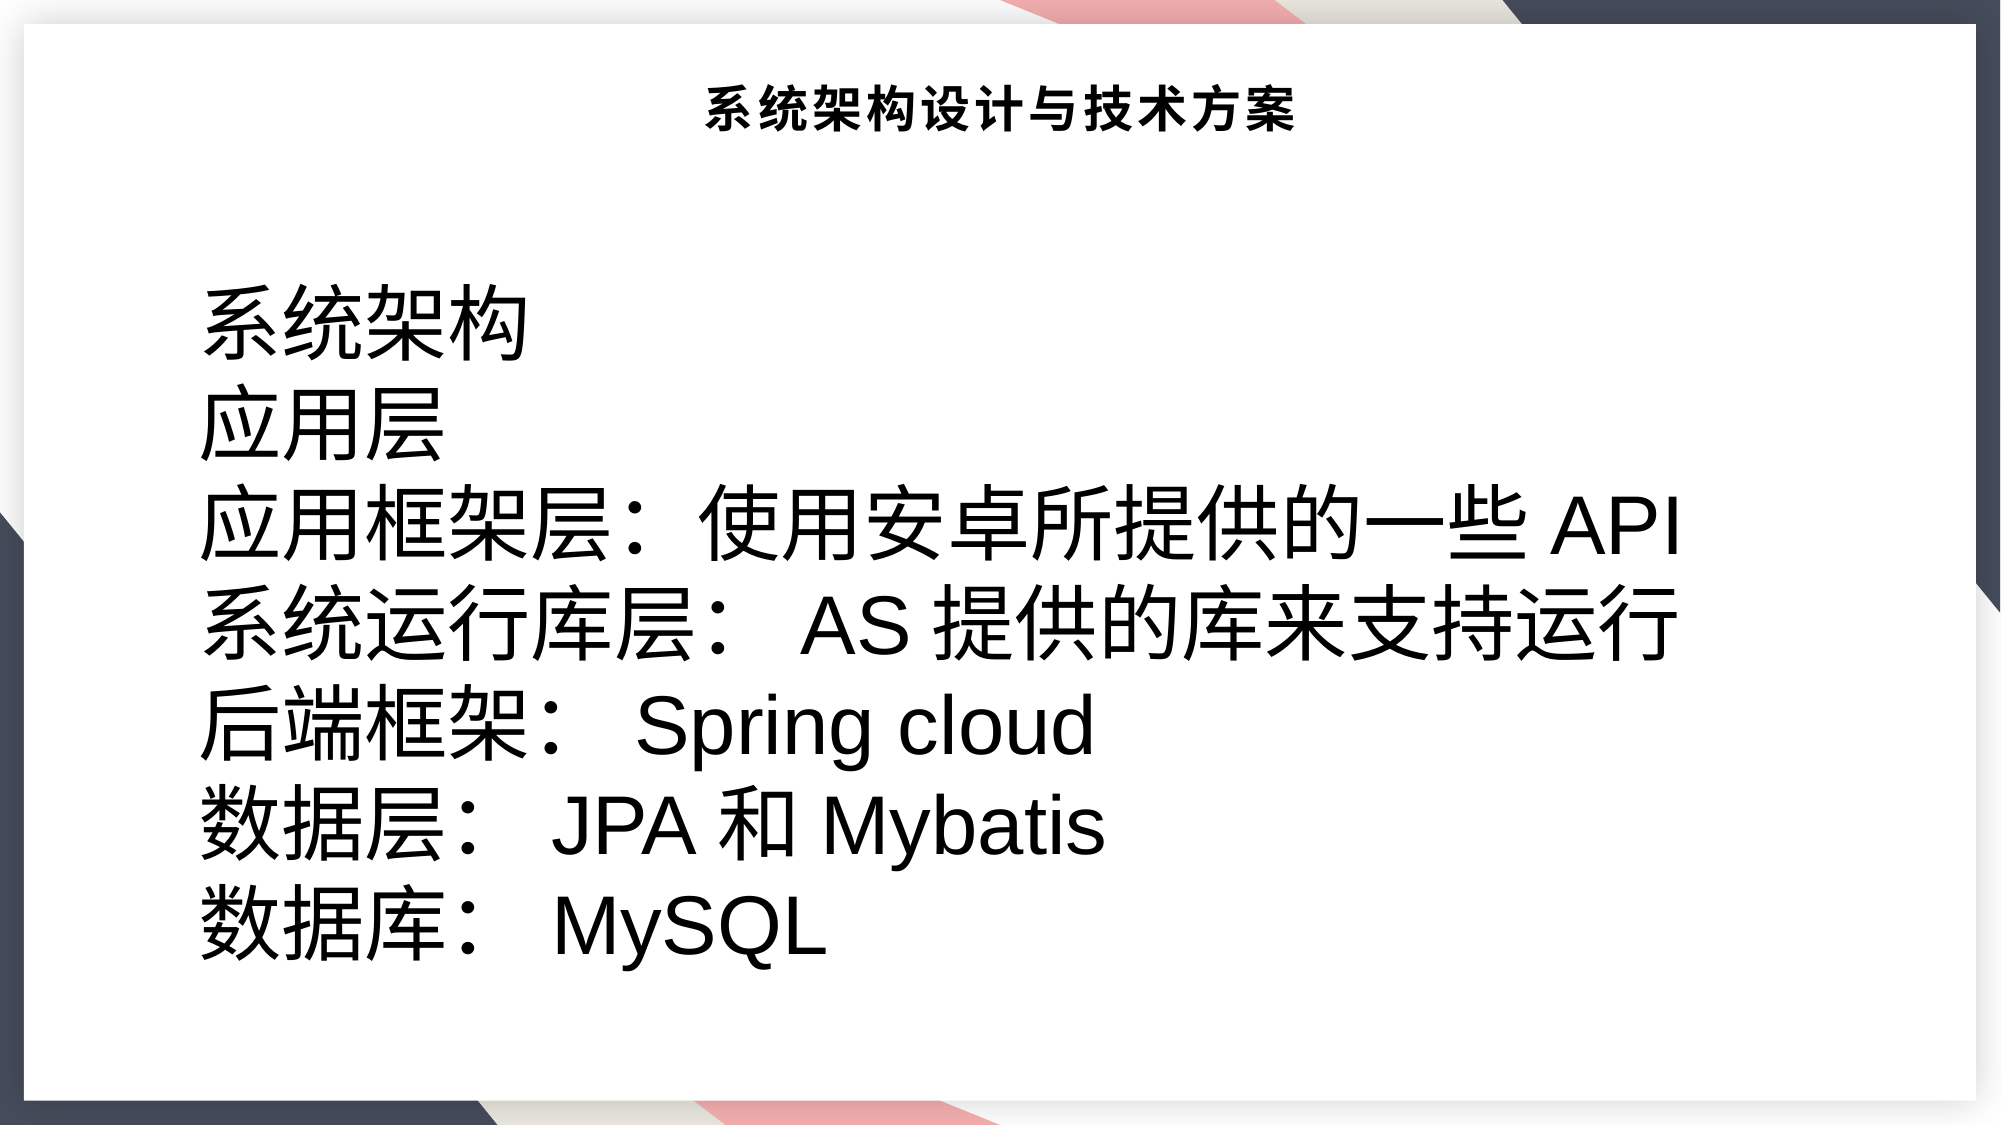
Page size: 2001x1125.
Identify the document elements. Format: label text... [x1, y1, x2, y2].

title 系统架构设计与技术方案 [549, 75, 1450, 148]
text_box 系统架构 应用层 应用框架层：使用安卓所提供的一些API 系统运行库层：AS提供的库来支持运行 后端框架：Spring cloud 数据层：JPA和Mybatis 数据库：MySQL [198, 271, 1830, 971]
